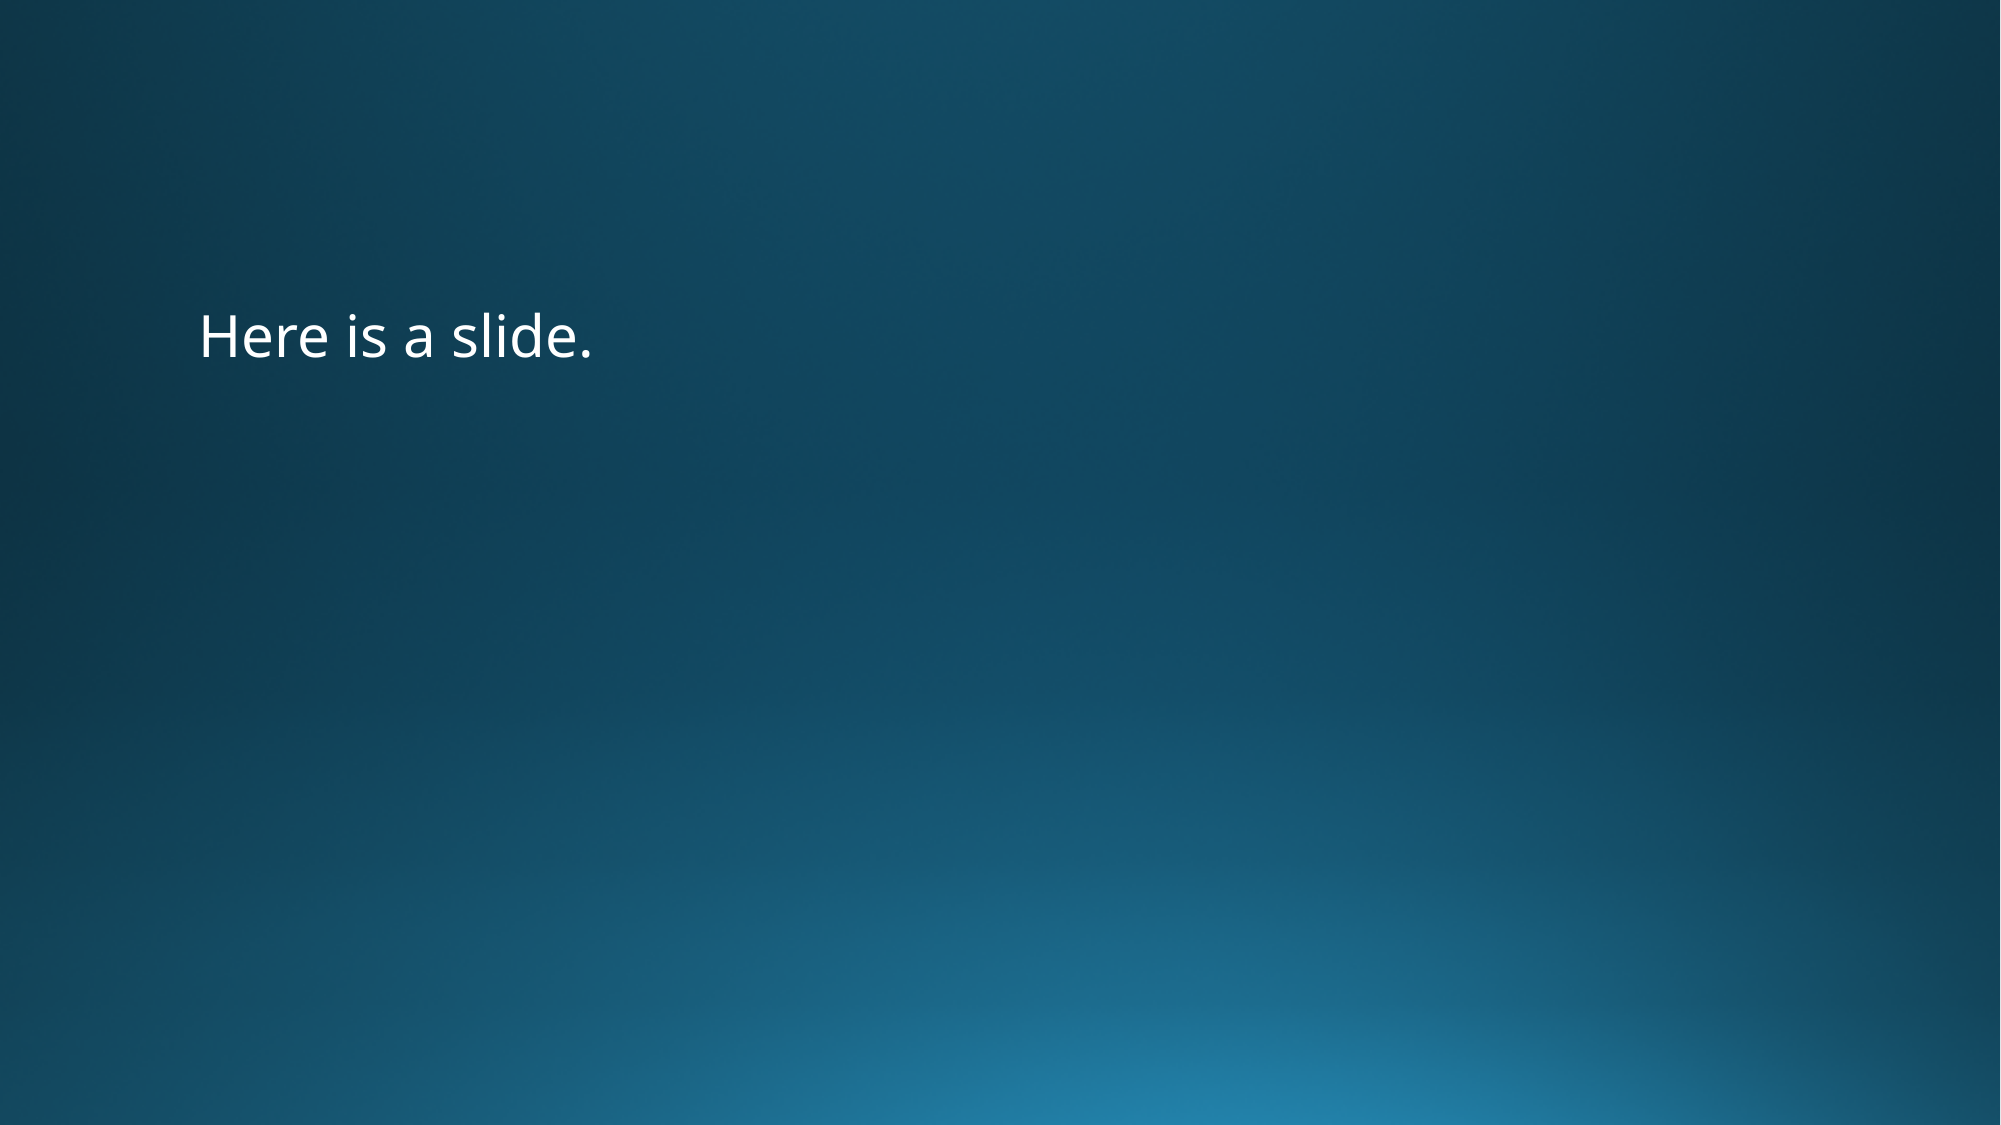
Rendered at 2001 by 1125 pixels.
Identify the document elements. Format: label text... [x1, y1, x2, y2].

picture [0, 0, 2001, 1125]
list Here is a slide. [183, 299, 1863, 1014]
